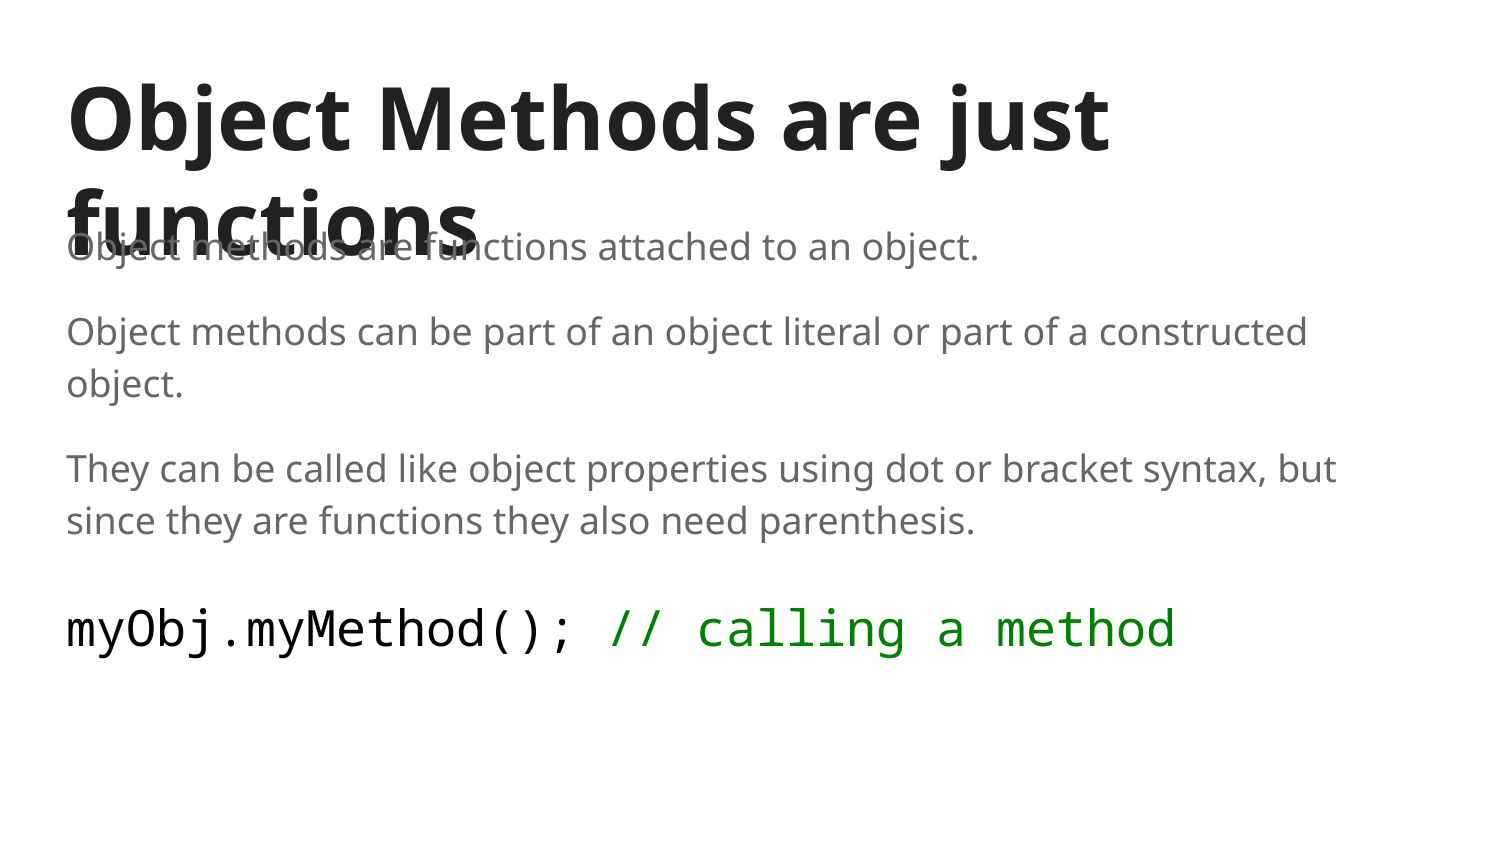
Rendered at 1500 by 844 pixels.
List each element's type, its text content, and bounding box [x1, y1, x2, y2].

title Object Methods are just functions [51, 48, 1449, 180]
list Object methods are functions attached to an object. Object methods can be part of an object literal or part of a constructed object. They can be called like object properties using dot or bracket syntax, but since they are functions they also need parenthesis. myObj.myMethod(); // calling a method [51, 201, 1449, 750]
